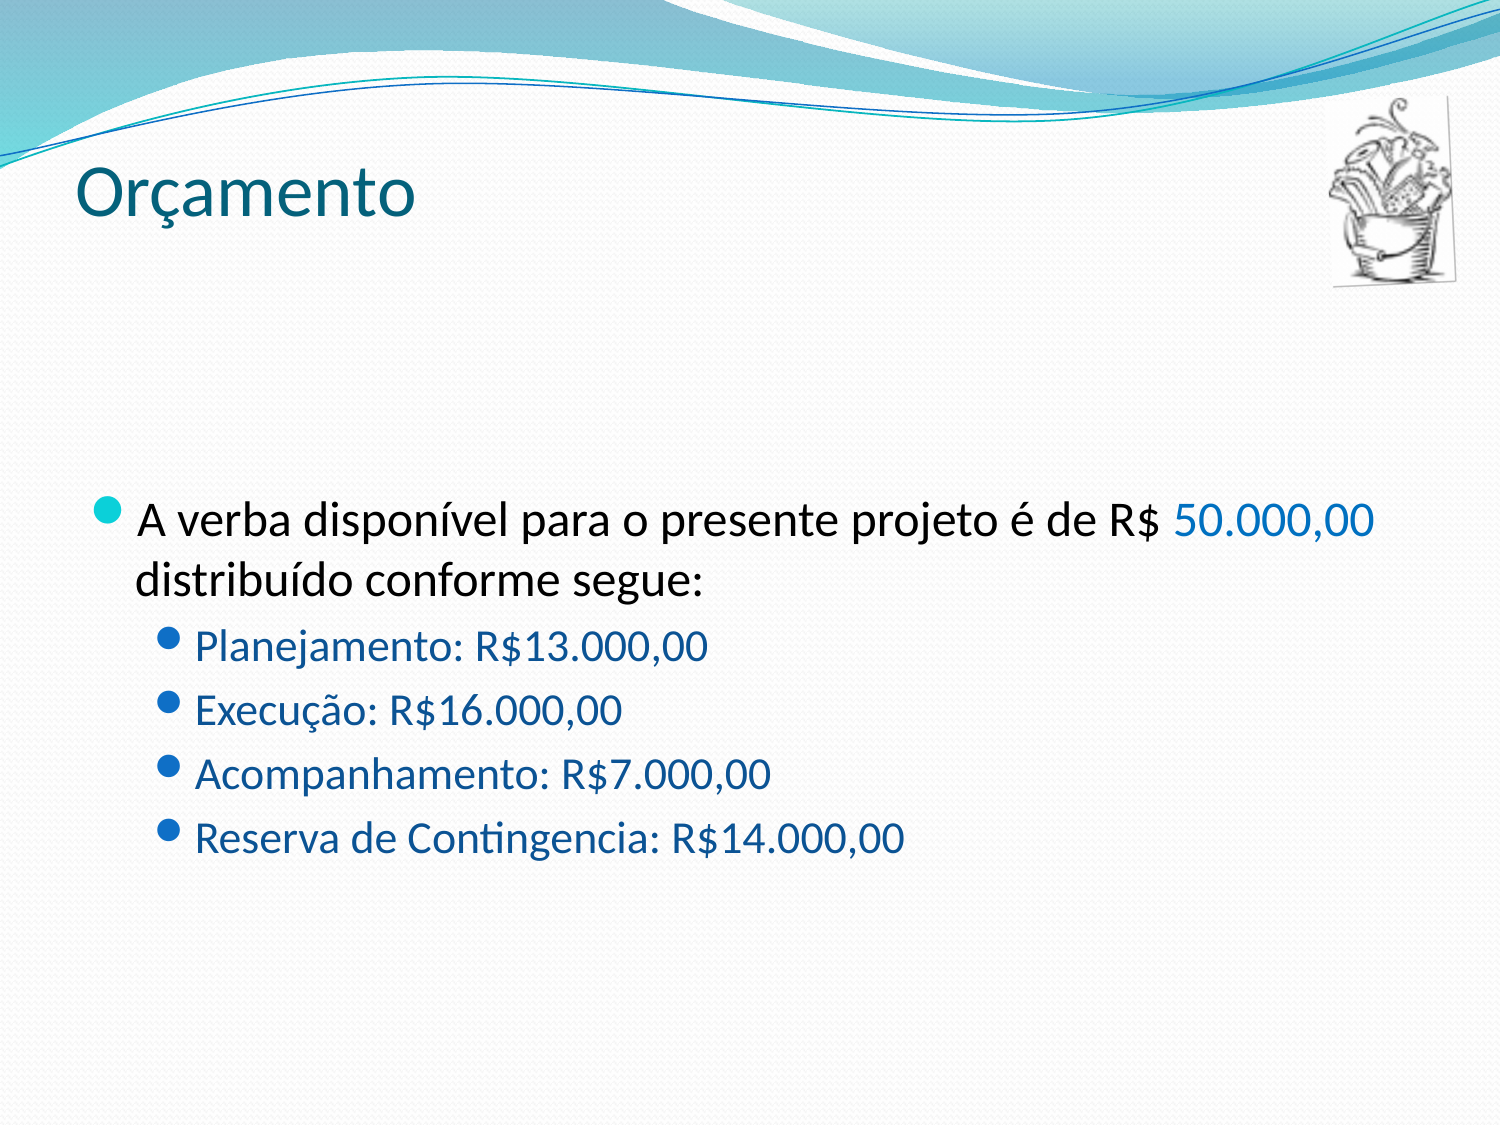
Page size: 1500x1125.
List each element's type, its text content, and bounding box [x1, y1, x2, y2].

title Orçamento [75, 115, 1425, 232]
list A verba disponível para o presente projeto é de R$ 50.000,00 distribuído conforme segue: Planejamento: R$13.000,00 Execução: R$16.000,00 Acompanhamento: R$7.000,00 Reserva de Contingencia: R$14.000,00 [75, 408, 1425, 1038]
picture [1326, 97, 1457, 288]
